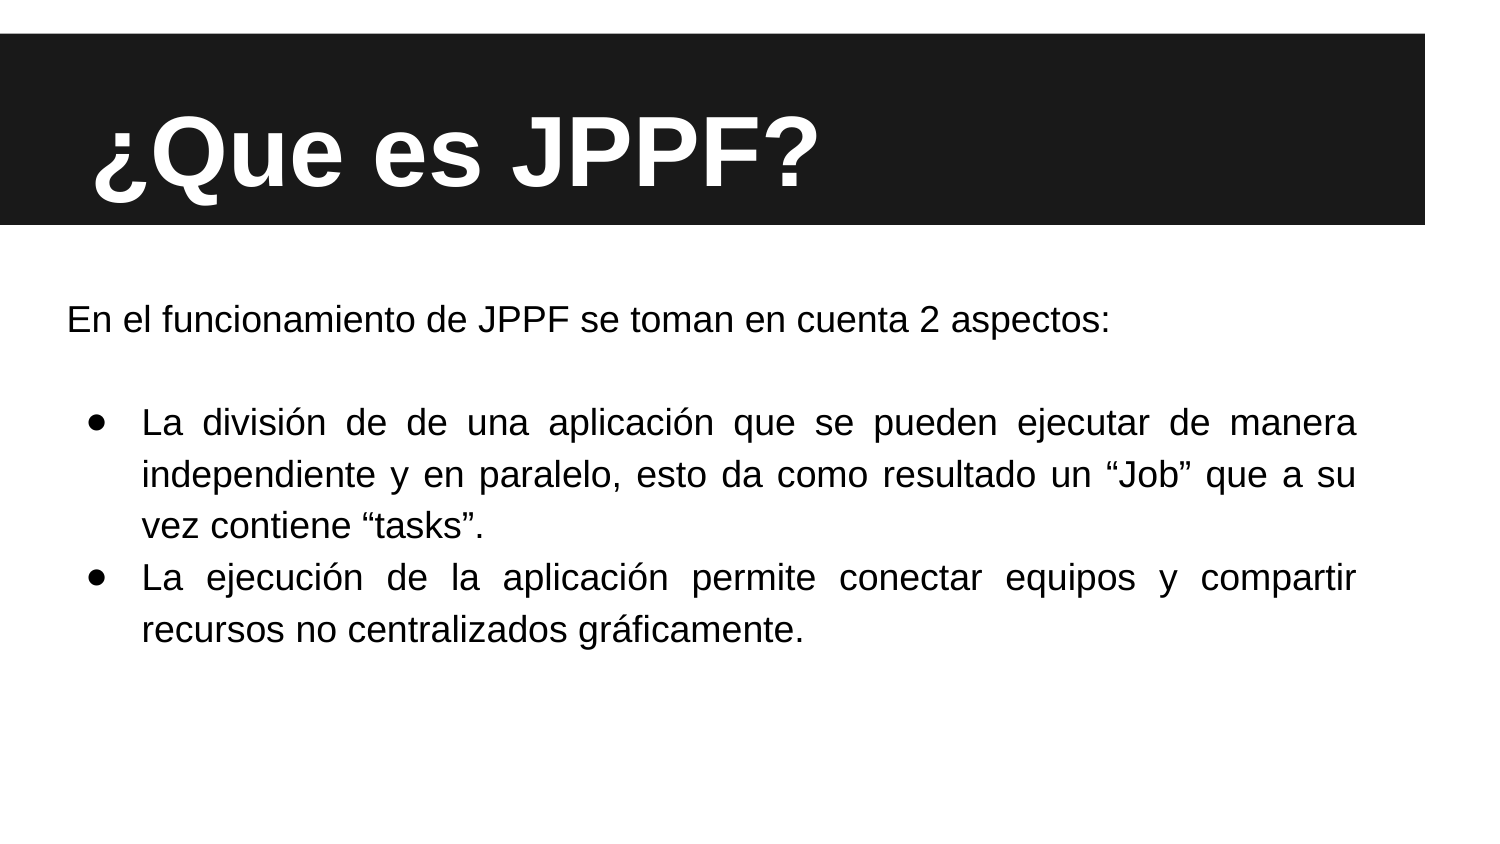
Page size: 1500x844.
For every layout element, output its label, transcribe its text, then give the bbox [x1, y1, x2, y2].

title ¿Que es JPPF? [75, 33, 1425, 221]
text_box En el funcionamiento de JPPF se toman en cuenta 2 aspectos: La división de de una aplicación que se pueden ejecutar de manera independiente y en paralelo, esto da como resultado un “Job” que a su vez contiene “tasks”. La ejecución de la aplicación permite conectar equipos y compartir recursos no centralizados gráficamente. [51, 112, 1372, 826]
